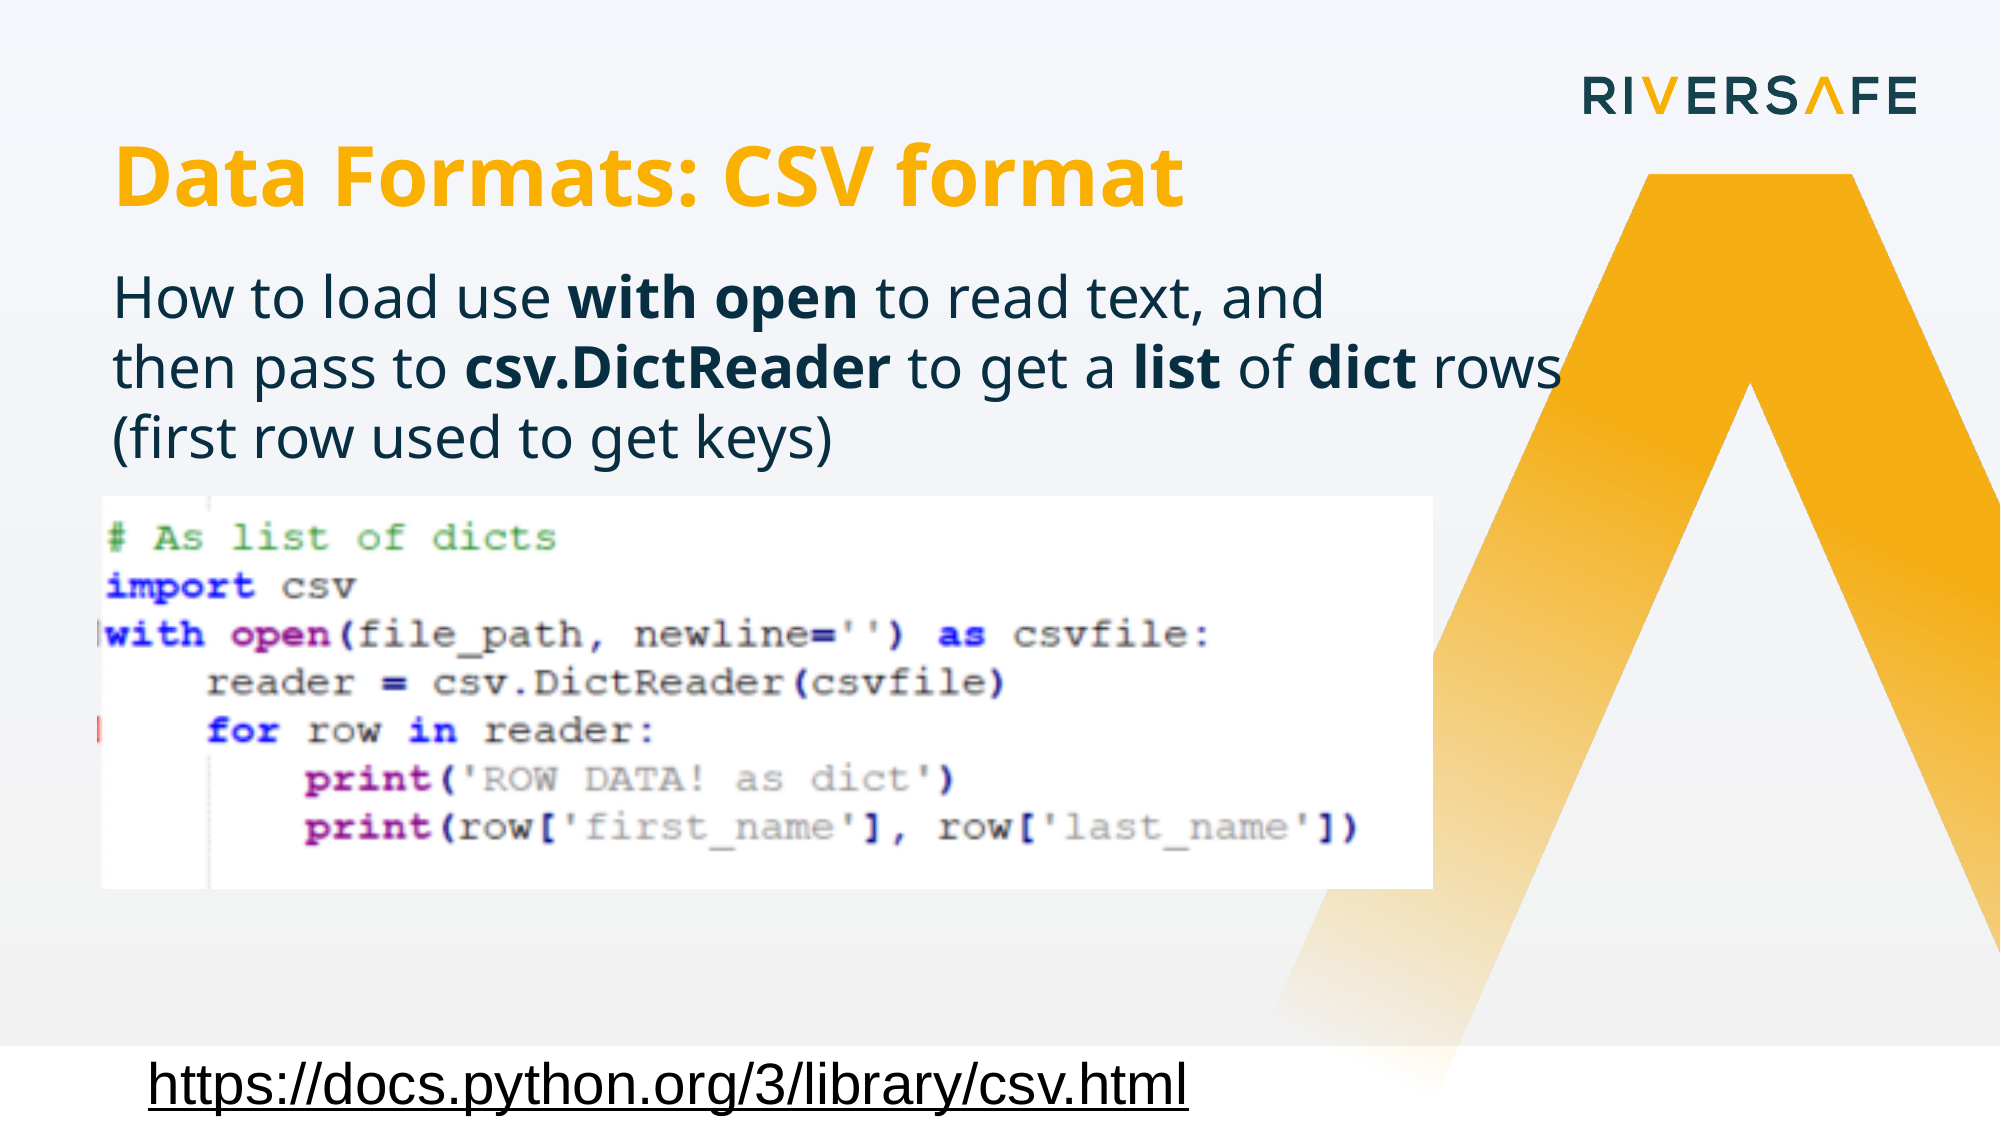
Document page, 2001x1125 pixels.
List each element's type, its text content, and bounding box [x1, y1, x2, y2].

text_box How to load use with open to read text, and then pass to csv.DictReader to get a list of dict rows (first row used to get keys) [97, 252, 1701, 382]
picture [96, 174, 2001, 1125]
text_box Data Formats: CSV format [97, 126, 1832, 207]
text_box https://docs.python.org/3/library/csv.html [132, 1039, 1280, 1124]
picture [1584, 75, 1916, 115]
